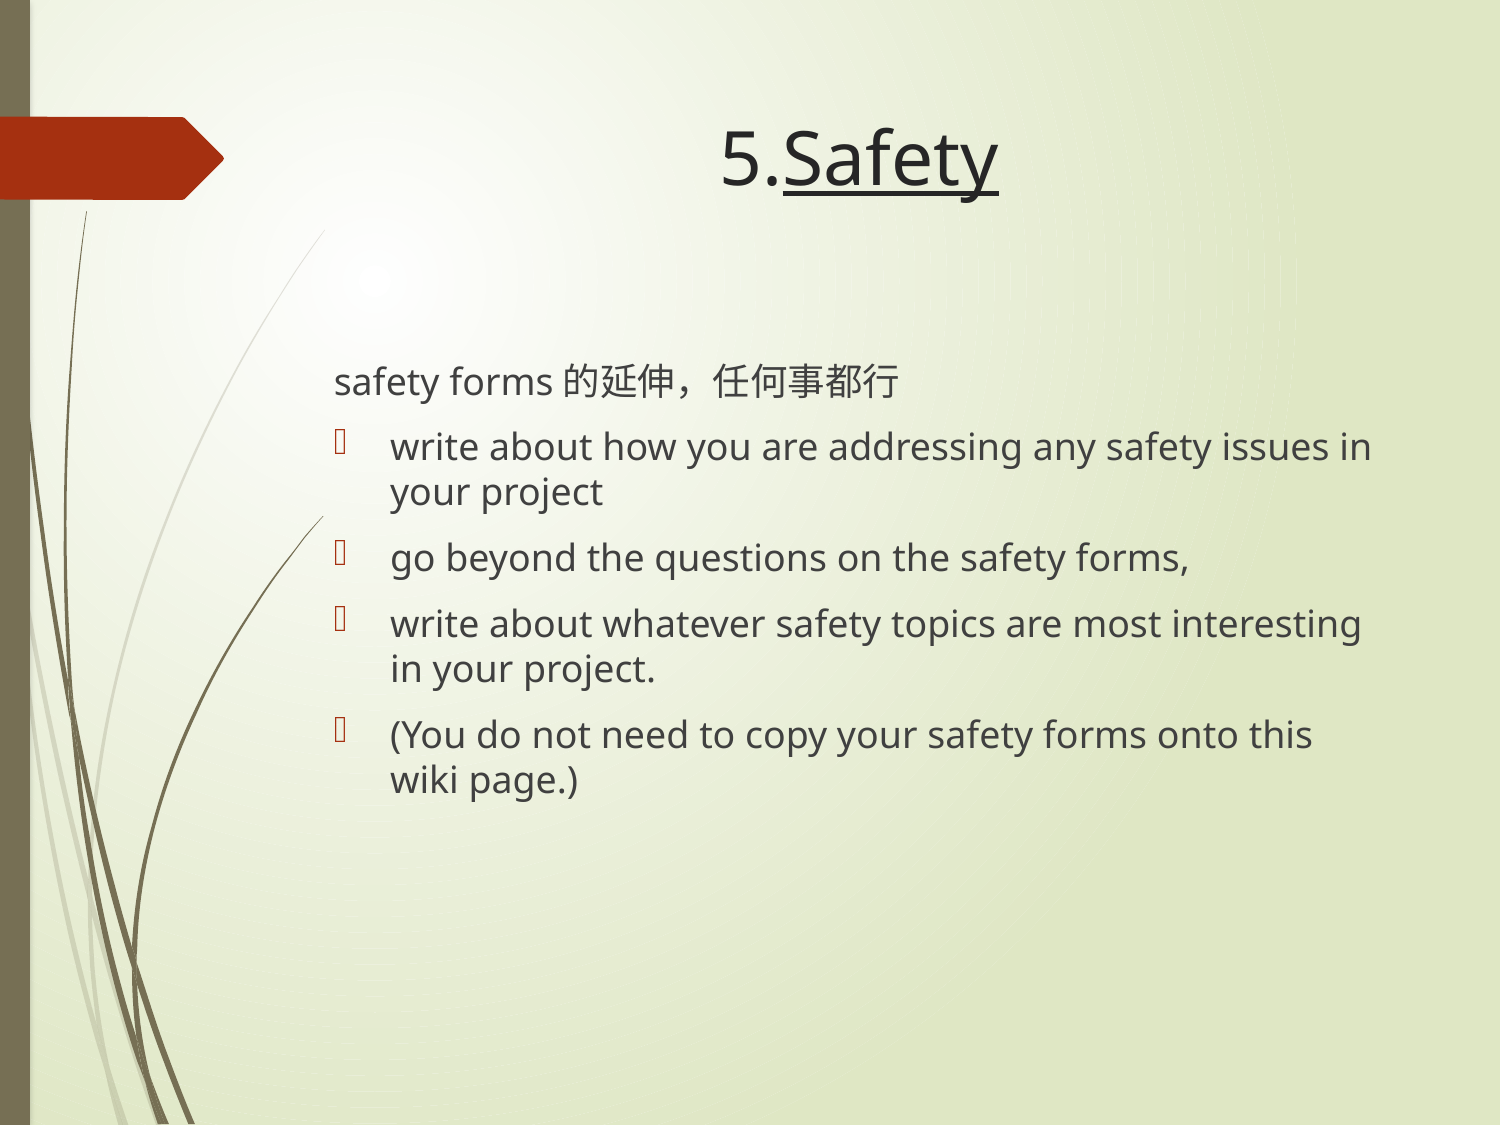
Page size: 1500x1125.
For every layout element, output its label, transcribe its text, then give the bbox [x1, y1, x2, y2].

title 5.Safety [319, 102, 1400, 313]
list safety forms的延伸，任何事都行 write about how you are addressing any safety issues in your project go beyond the questions on the safety forms, write about whatever safety topics are most interesting in your project. (You do not need to copy your safety forms onto this wiki page.) [318, 350, 1400, 863]
